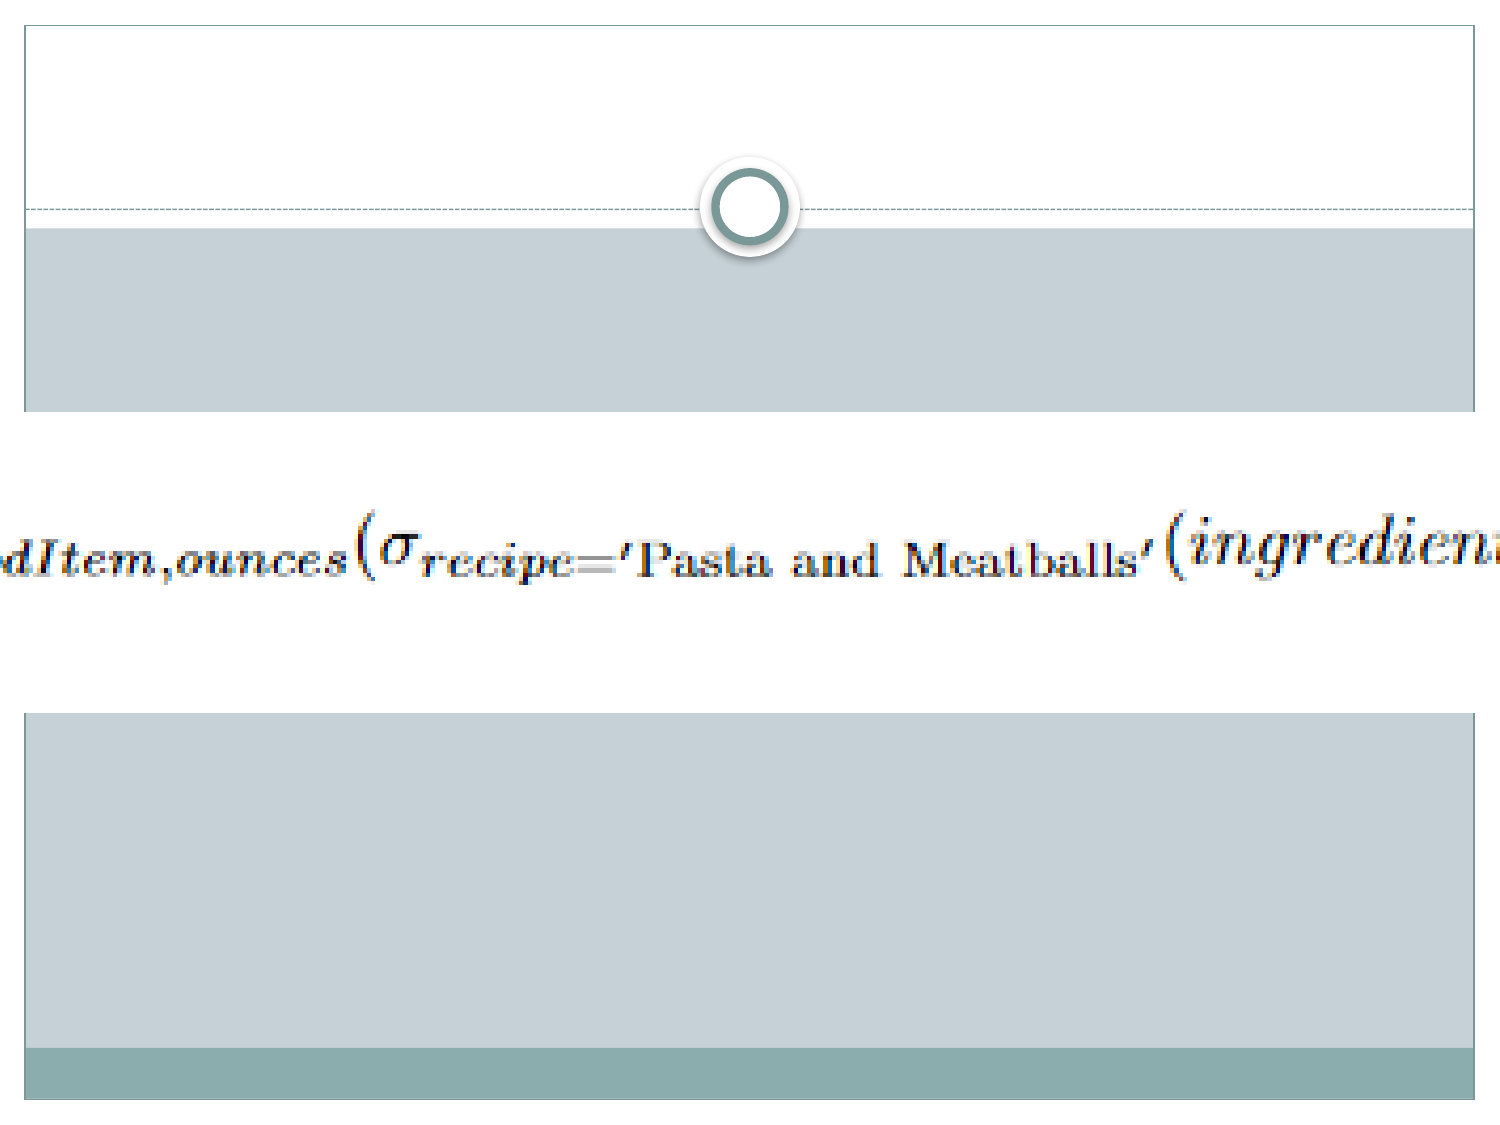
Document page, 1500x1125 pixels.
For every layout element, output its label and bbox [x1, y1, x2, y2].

picture [0, 412, 1500, 713]
